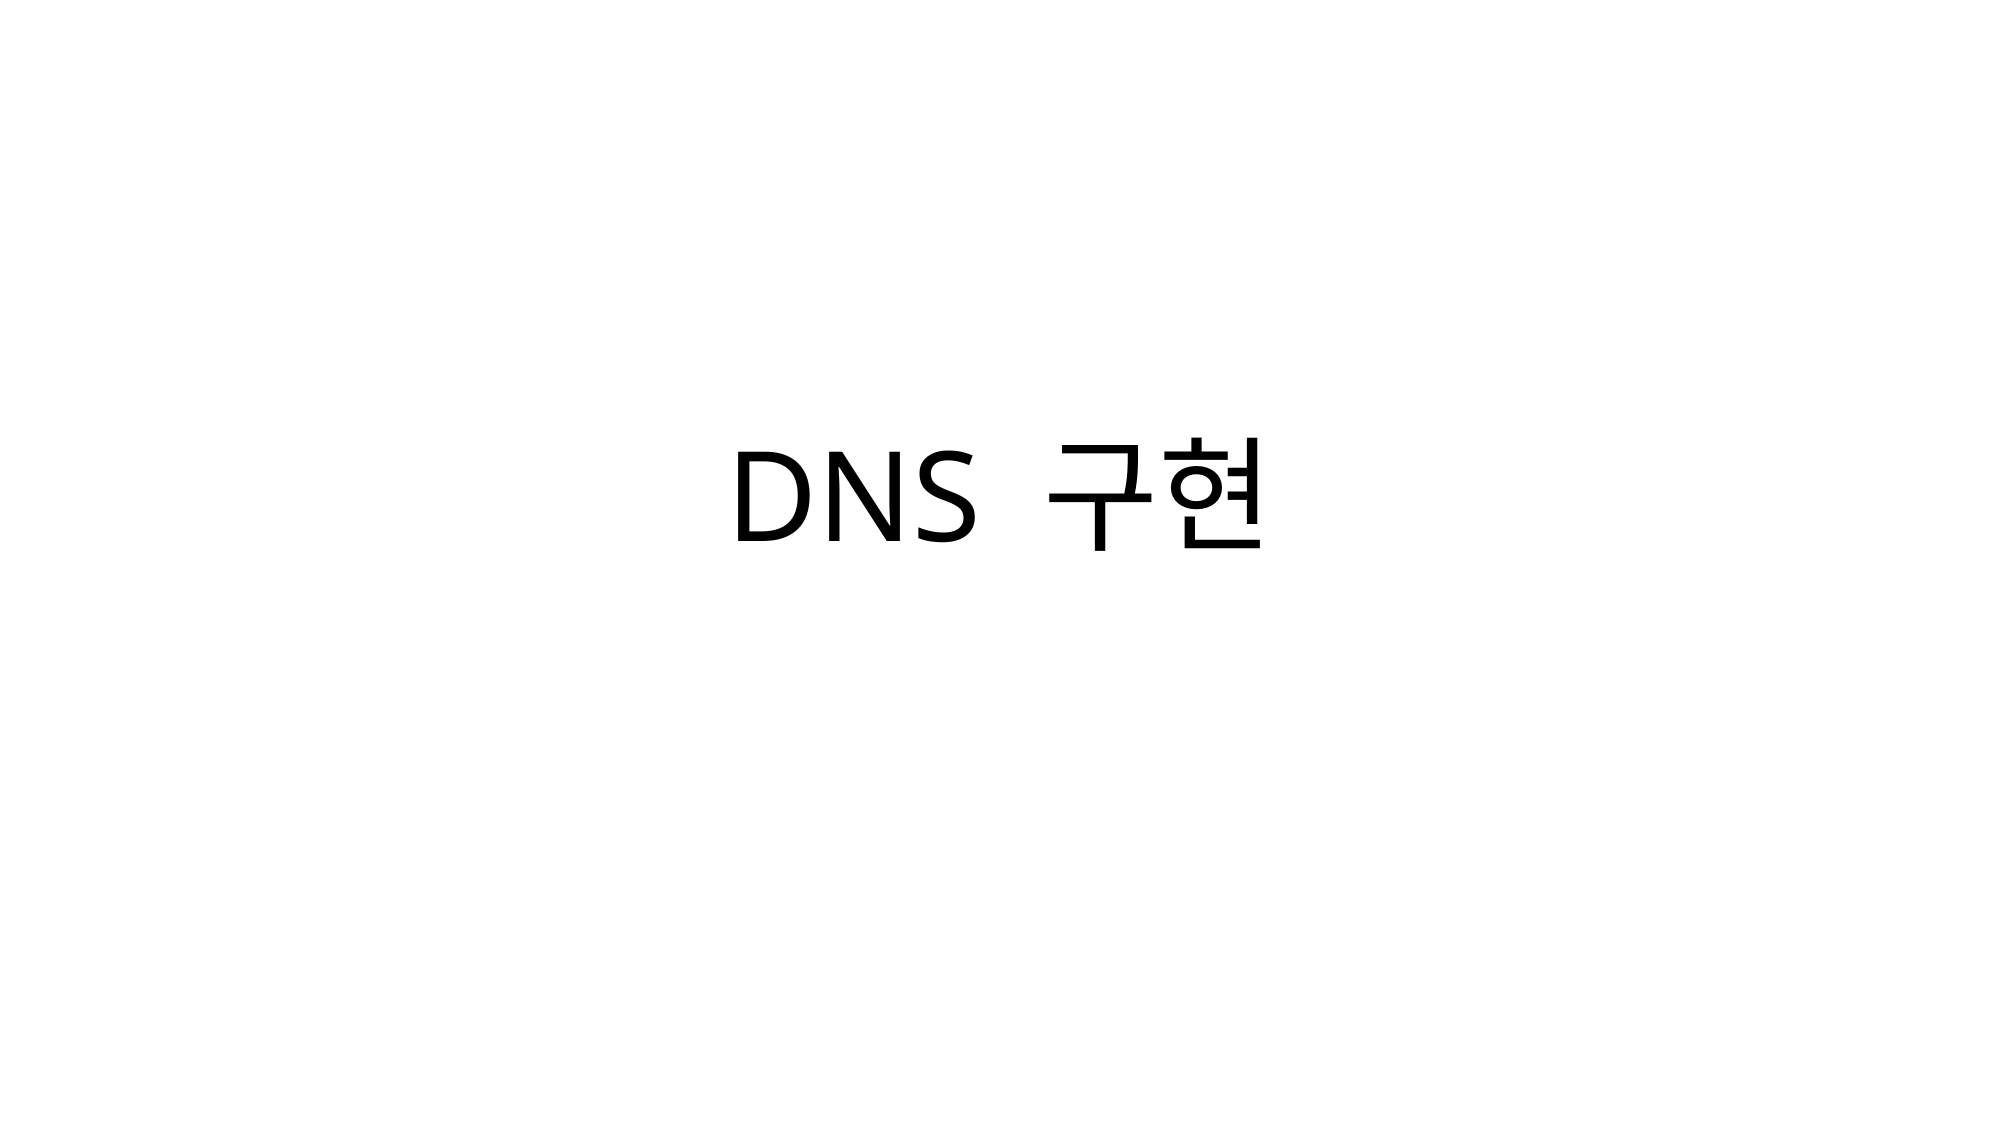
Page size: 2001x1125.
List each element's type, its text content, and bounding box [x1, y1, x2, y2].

title DNS 구현 [249, 184, 1750, 576]
